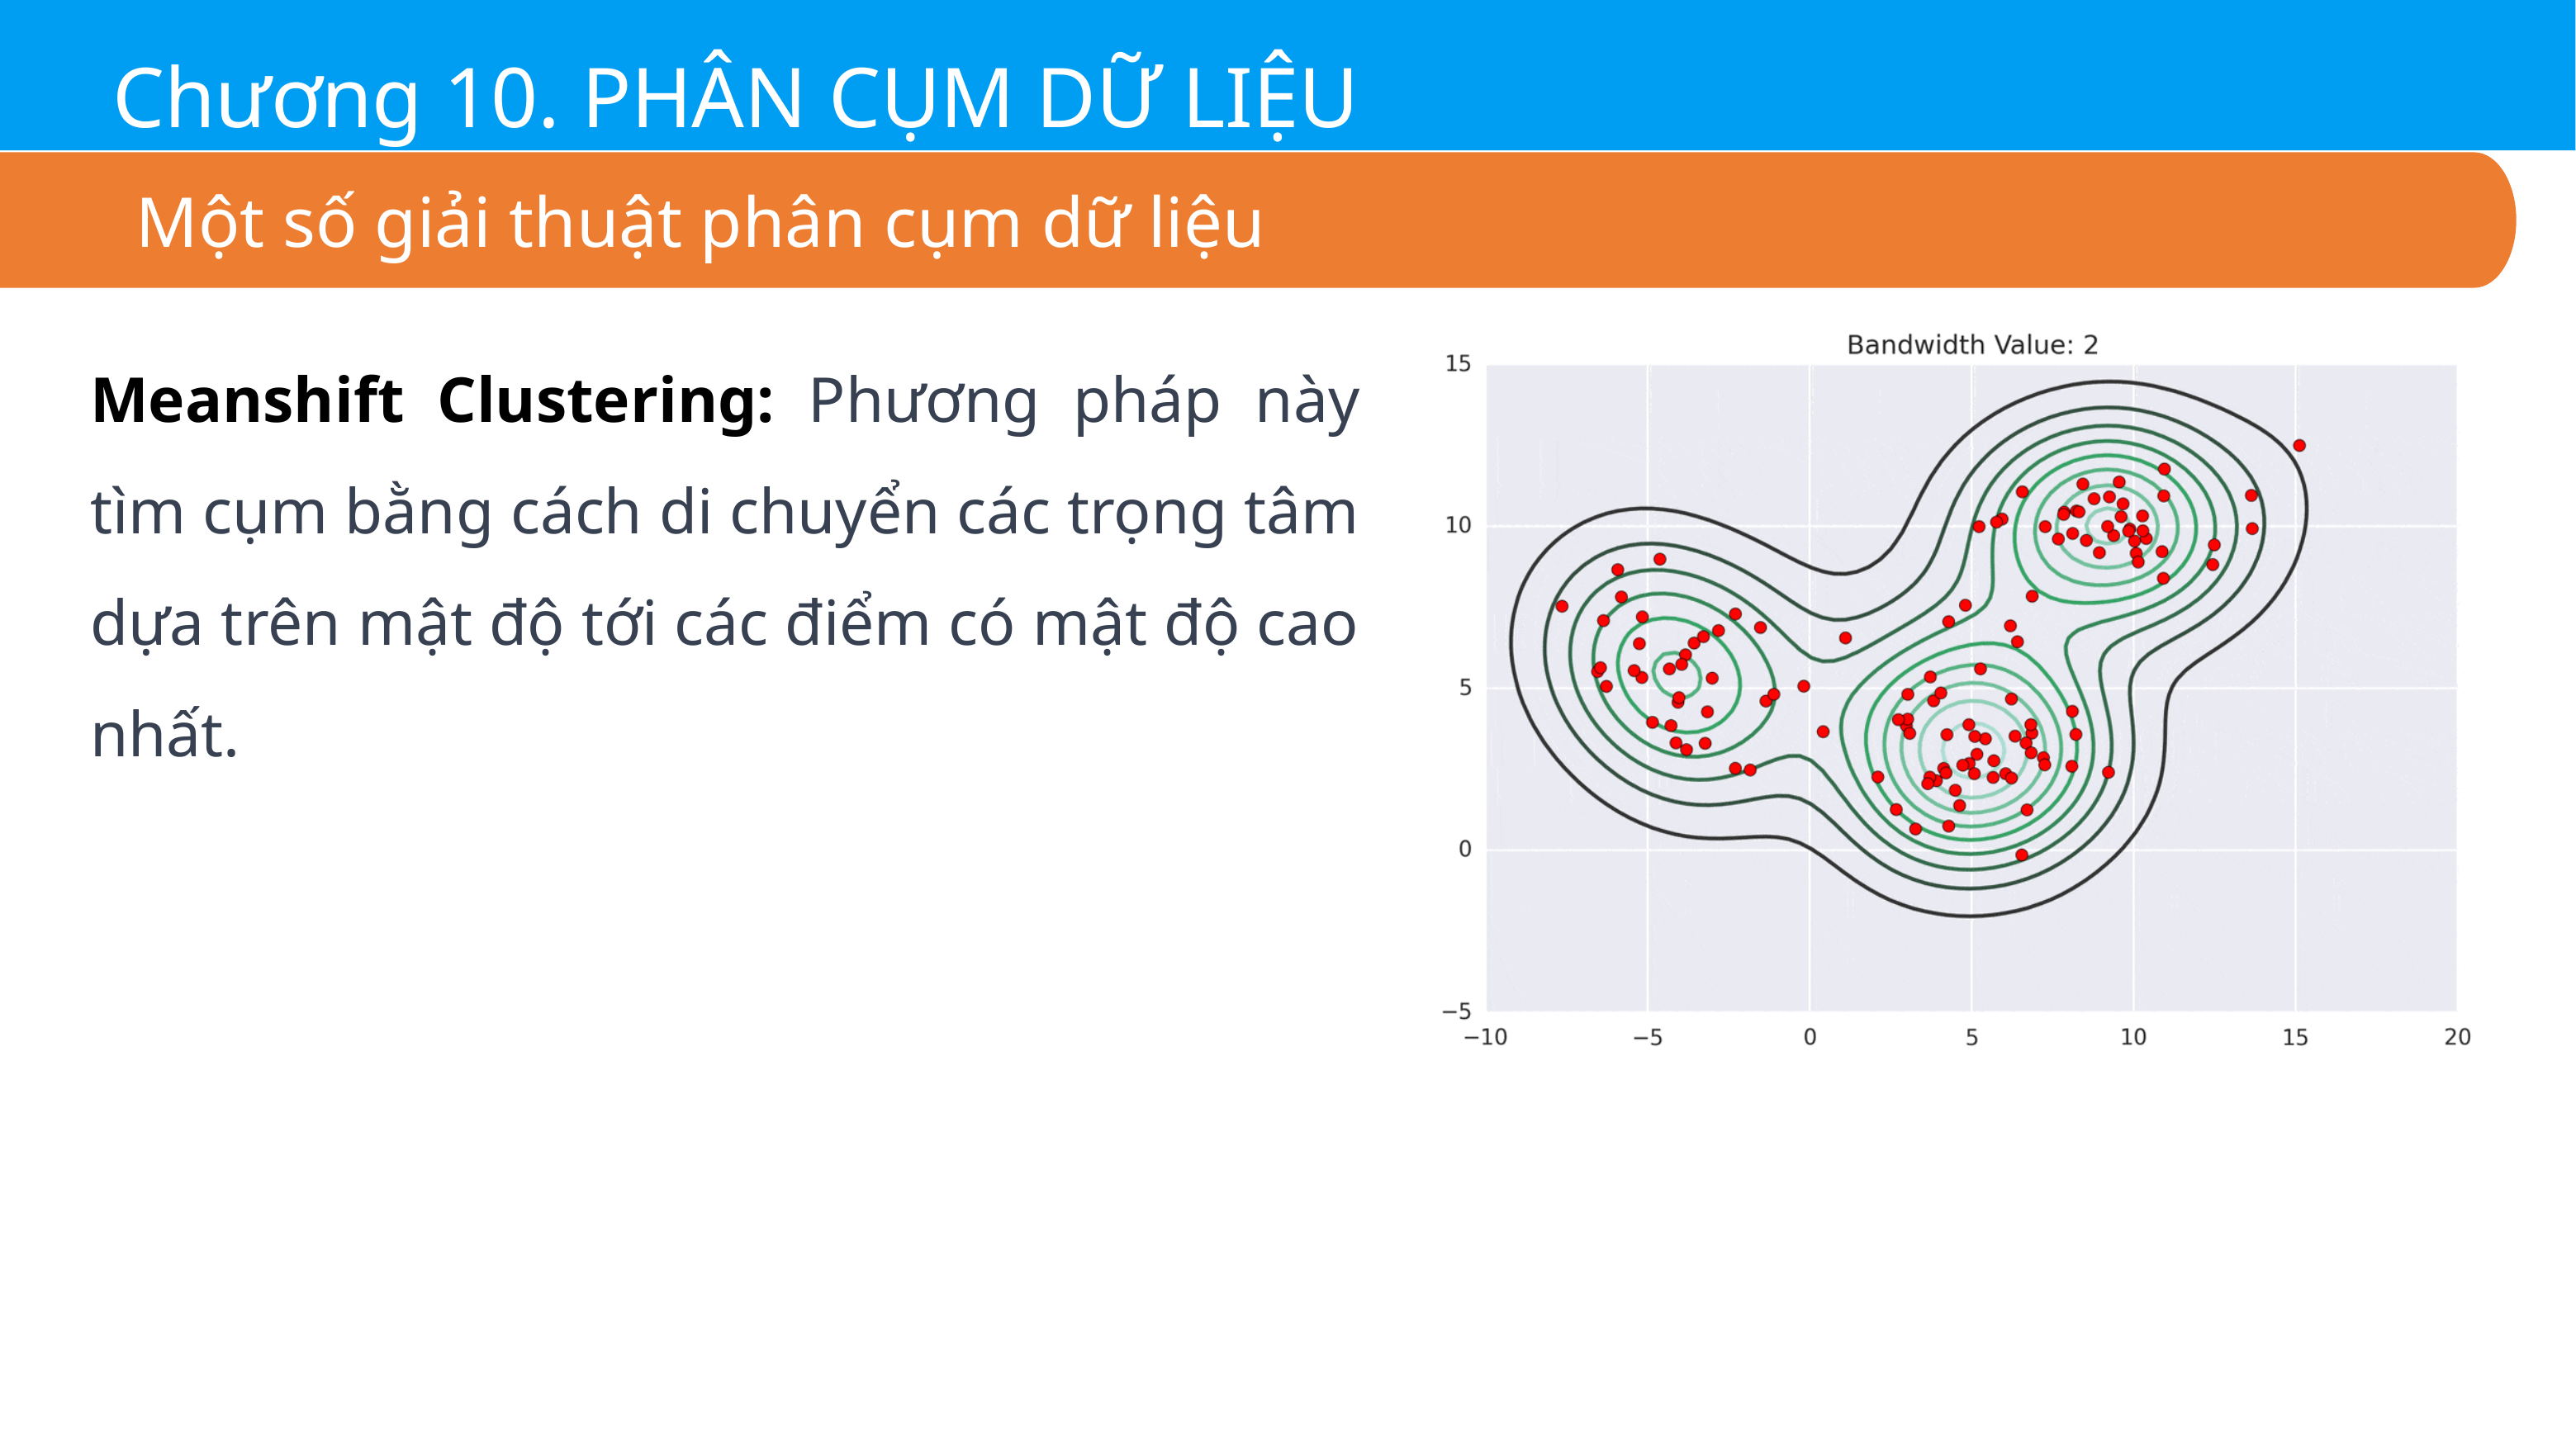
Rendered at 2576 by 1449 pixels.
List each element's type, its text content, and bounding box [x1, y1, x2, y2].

picture [1427, 318, 2486, 1065]
text_box Một số giải thuật phân cụm dữ liệu [0, 150, 2518, 290]
text_box Meanshift Clustering: Phương pháp này tìm cụm bằng cách di chuyển các trọng tâm dựa trên mật độ tới các điểm có mật độ cao nhất. [90, 321, 1360, 769]
text_box Chương 10. PHÂN CỤM DỮ LIỆU [111, 43, 2434, 144]
text_box [0, 0, 2576, 151]
